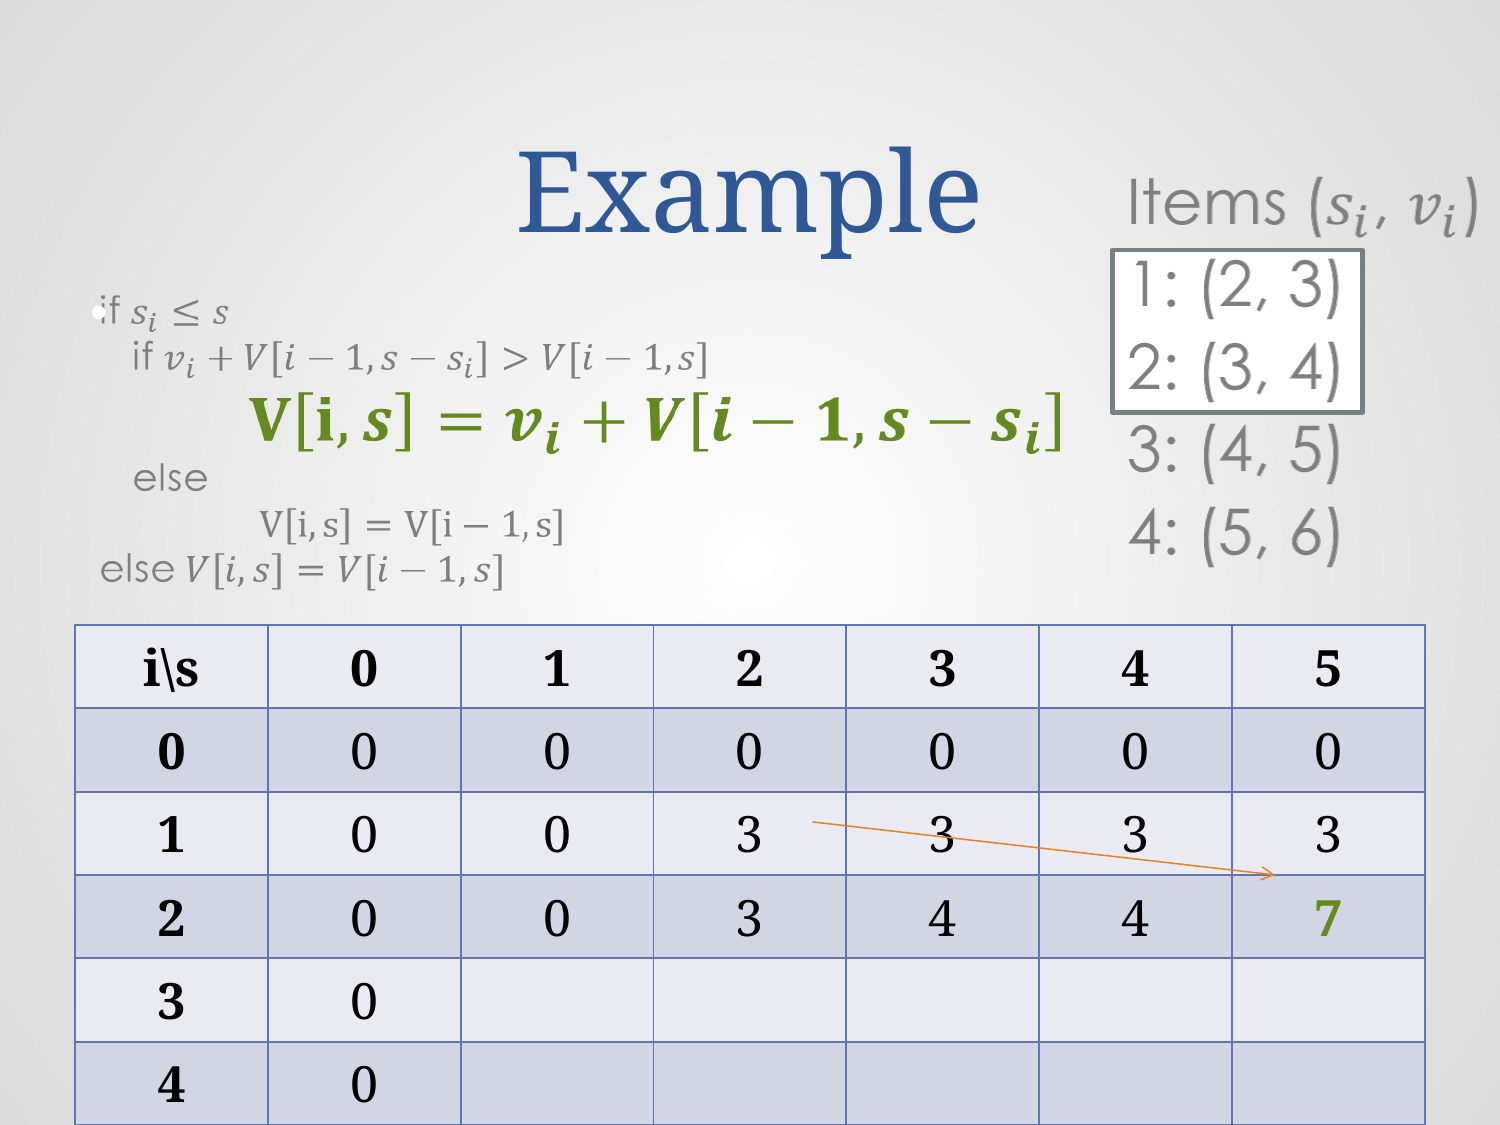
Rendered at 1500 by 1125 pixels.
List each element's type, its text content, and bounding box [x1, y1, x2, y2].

table_cell 3 [654, 793, 845, 874]
title Example [75, 0, 1425, 263]
table_cell [462, 1043, 653, 1124]
table_cell 0 [462, 876, 653, 957]
table_cell [1233, 959, 1424, 1041]
table_cell 0 [269, 709, 460, 791]
table_header i\s [76, 626, 267, 707]
table_cell [462, 959, 653, 1041]
table_header 5 [1233, 626, 1424, 707]
list [75, 275, 1425, 613]
table_cell 0 [269, 876, 460, 957]
table_cell 3 [76, 959, 267, 1041]
table_header 0 [269, 626, 460, 707]
table_cell [1040, 959, 1231, 1041]
table_cell [1233, 1043, 1424, 1124]
table_cell [847, 1043, 1038, 1124]
table_cell 0 [269, 1043, 460, 1124]
table_cell 4 [76, 1043, 267, 1124]
table_cell 2 [76, 876, 267, 957]
table_cell [654, 959, 845, 1041]
table_cell 1 [76, 793, 267, 874]
table_cell 0 [847, 709, 1038, 791]
table_cell 0 [462, 709, 653, 791]
table_cell 4 [847, 884, 1038, 957]
table_cell 0 [76, 709, 267, 791]
table_cell 0 [269, 959, 460, 1041]
table_header 3 [847, 626, 1038, 707]
table_cell [847, 959, 1038, 1041]
table_header 2 [654, 626, 845, 707]
table_cell 7 [1233, 876, 1424, 957]
table_cell 0 [462, 793, 653, 874]
table_cell 3 [1040, 793, 1231, 820]
table_cell 0 [1040, 709, 1231, 791]
table_cell [654, 1043, 845, 1124]
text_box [1112, 162, 1500, 601]
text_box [812, 821, 1276, 876]
table_cell 0 [654, 709, 845, 791]
table_cell [1040, 1043, 1231, 1124]
table_cell 3 [847, 793, 1038, 820]
table_cell 0 [1233, 709, 1424, 791]
table_header 4 [1040, 626, 1231, 707]
table_cell 3 [1233, 793, 1424, 874]
table_cell 3 [654, 876, 845, 957]
table_cell 0 [269, 793, 460, 874]
table_cell 4 [1040, 884, 1231, 957]
table_header 1 [462, 626, 653, 707]
